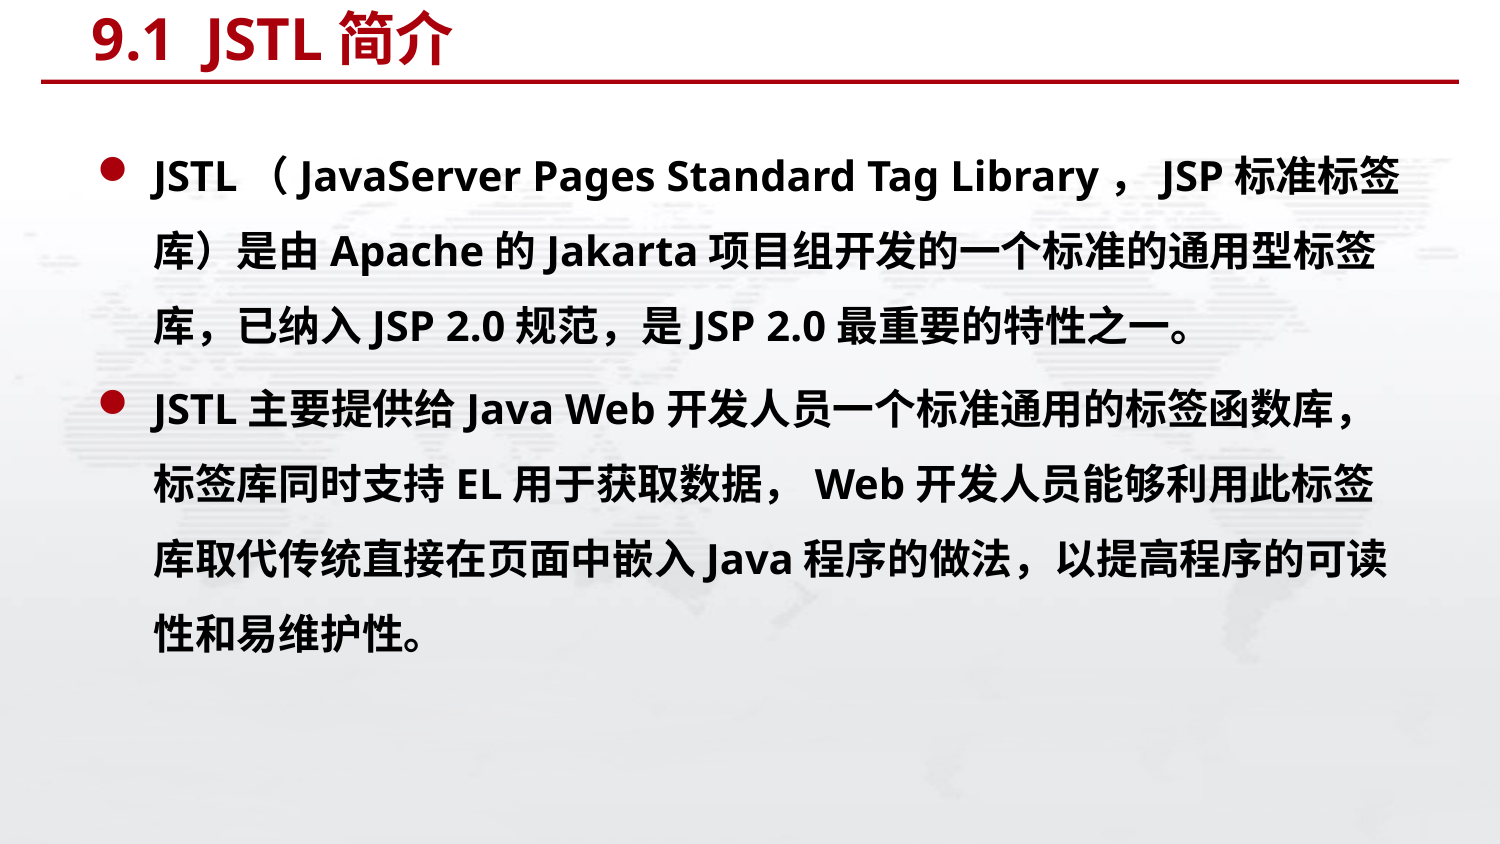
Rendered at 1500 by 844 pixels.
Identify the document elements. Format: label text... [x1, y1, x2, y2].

title 9.1 JSTL简介 [76, 2, 873, 71]
picture [0, 0, 1500, 844]
list JSTL（JavaServer Pages Standard Tag Library，JSP标准标签库）是由Apache的Jakarta项目组开发的一个标准的通用型标签库，已纳入JSP 2.0规范，是JSP 2.0最重要的特性之一。 JSTL主要提供给Java Web开发人员一个标准通用的标签函数库，标签库同时支持EL用于获取数据，Web开发人员能够利用此标签库取代传统直接在页面中嵌入Java程序的做法，以提高程序的可读性和易维护性。 [81, 116, 1429, 727]
